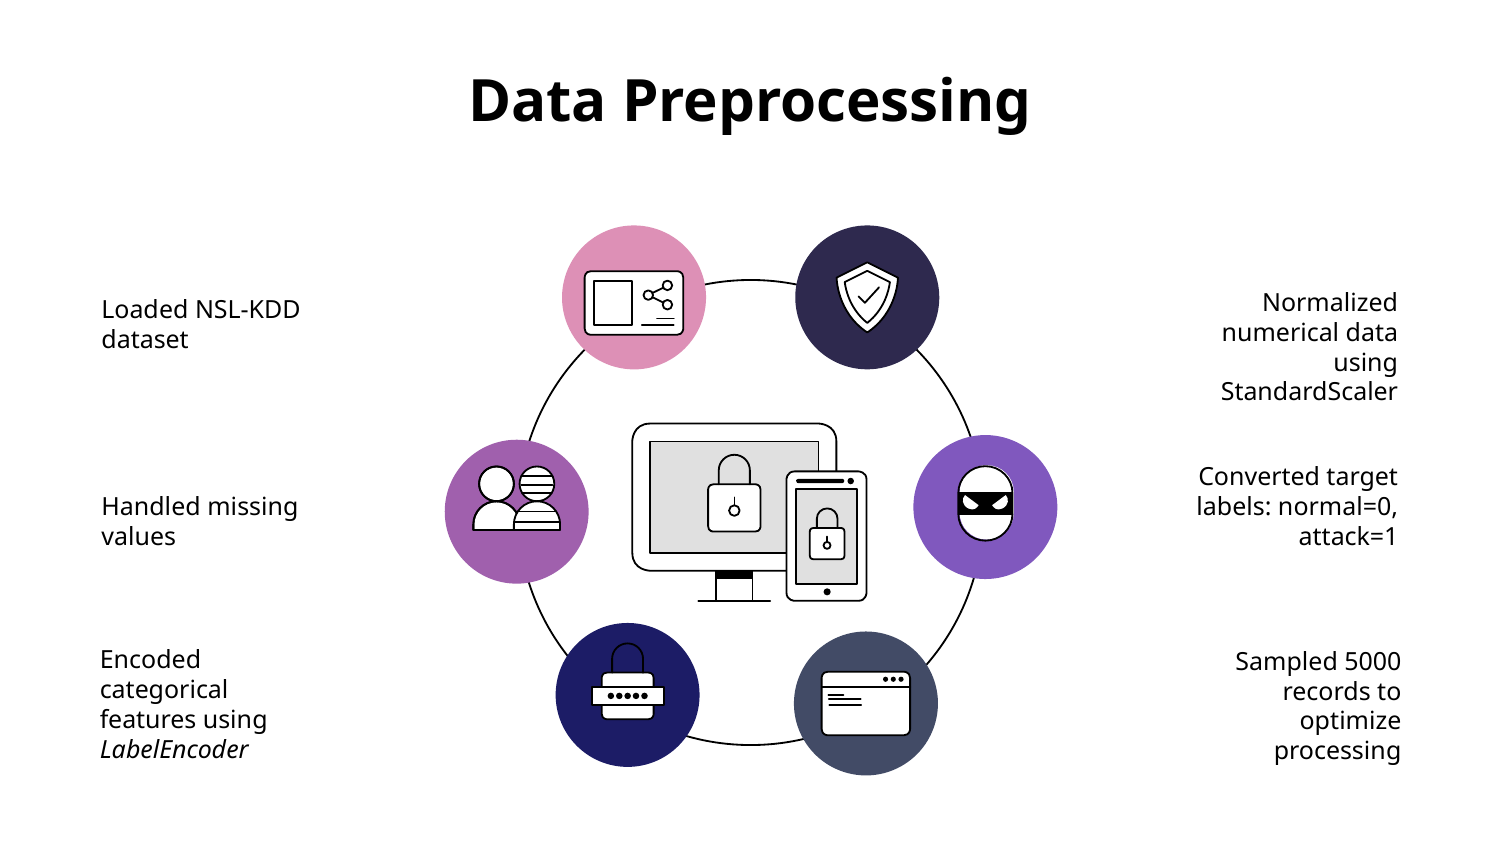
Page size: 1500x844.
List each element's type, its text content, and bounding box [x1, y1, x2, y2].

text_box Normalized numerical data using StandardScaler [1185, 286, 1399, 405]
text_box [444, 439, 589, 584]
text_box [551, 225, 717, 370]
text_box Converted target labels: normal=0, attack=1 [1185, 484, 1399, 557]
text_box Sampled 5000 records to optimize processing [1189, 643, 1402, 767]
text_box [555, 622, 700, 768]
text_box Encoded categorical features using LabelEncoder [99, 641, 313, 766]
text_box Handled missing values [101, 484, 314, 557]
text_box Loaded NSL-KDD dataset [101, 286, 314, 360]
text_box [783, 631, 949, 776]
title Data Preprocessing [75, 48, 1425, 142]
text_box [902, 434, 1068, 580]
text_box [632, 423, 867, 602]
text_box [784, 225, 950, 370]
